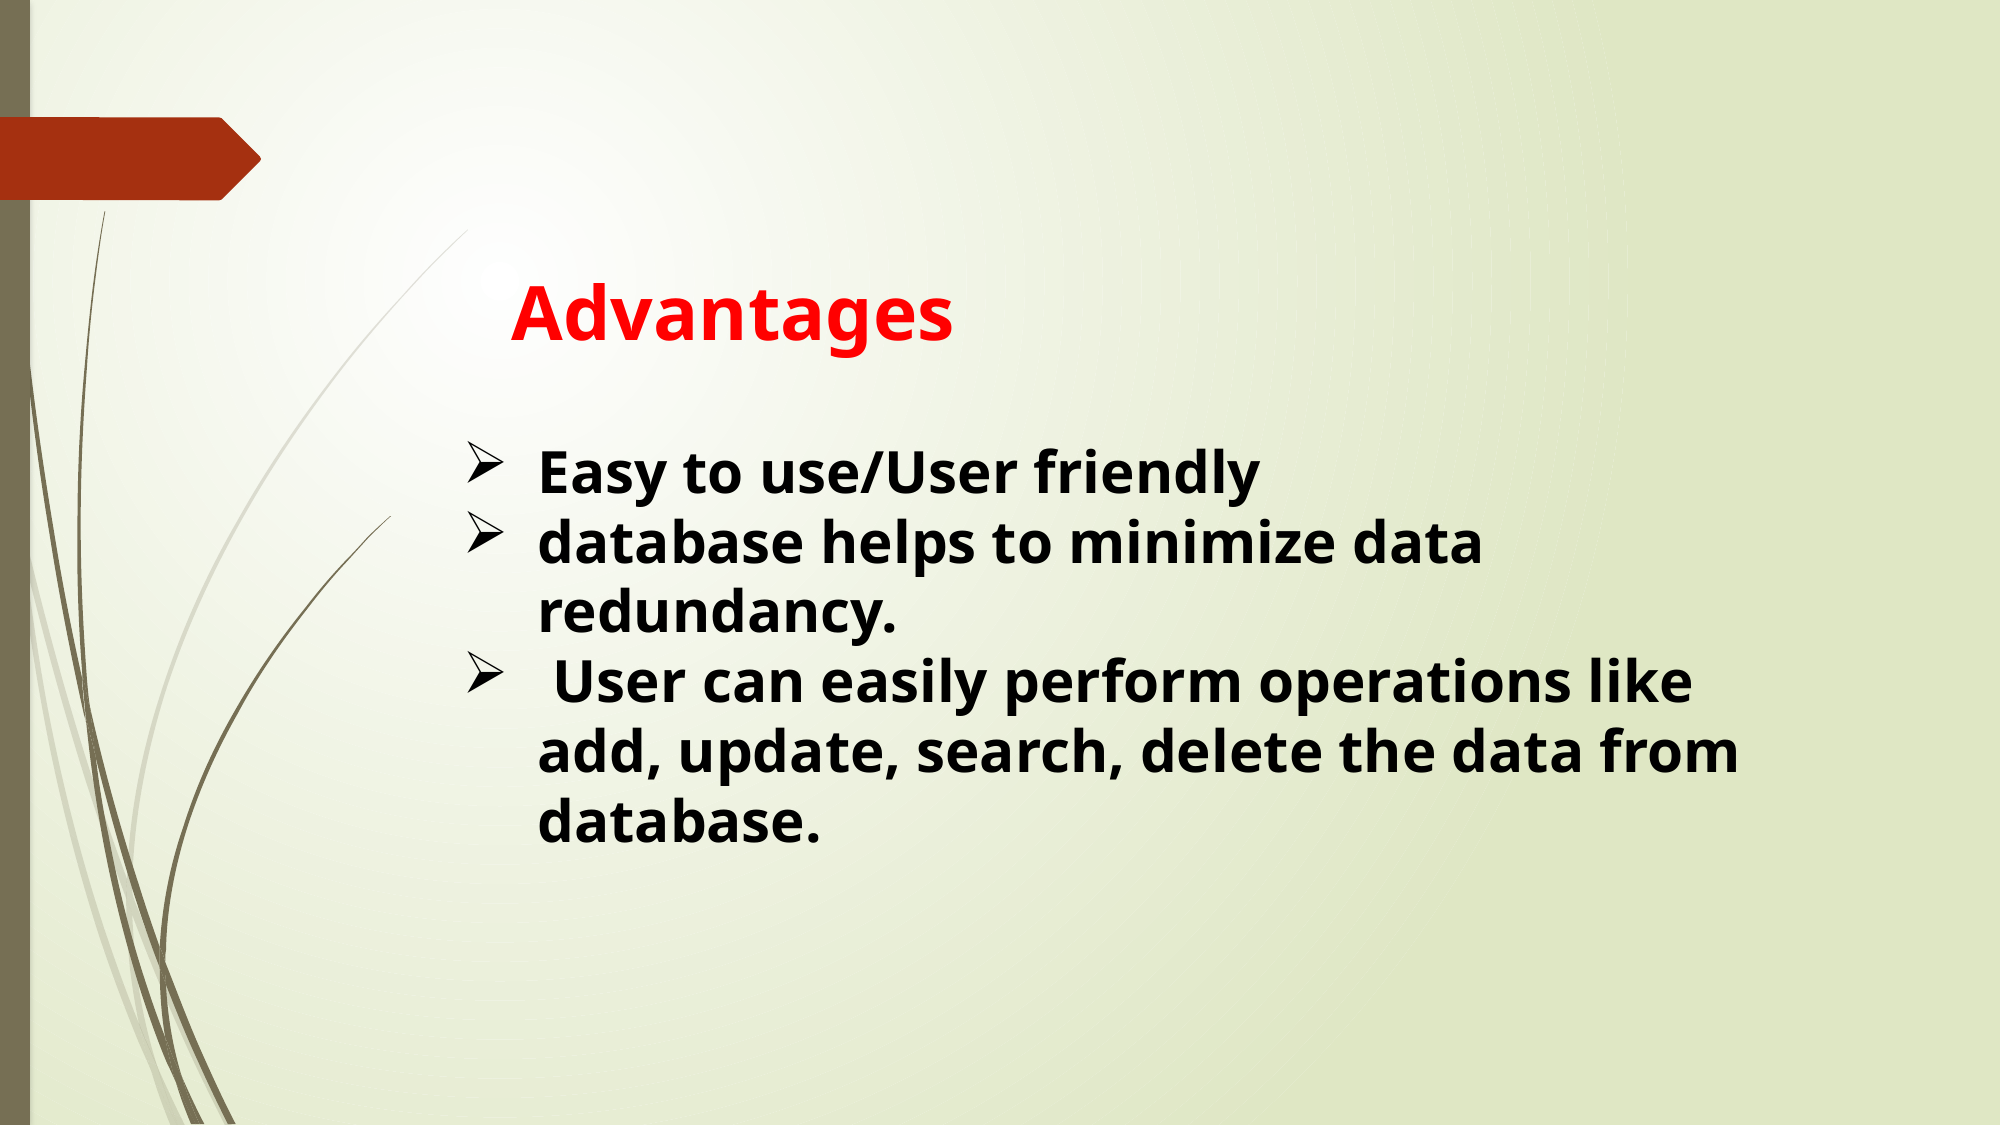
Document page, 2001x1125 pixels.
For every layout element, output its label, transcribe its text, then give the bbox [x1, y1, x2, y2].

text_box Advantages​ [496, 258, 1636, 364]
text_box Easy to use/User friendly database helps to minimize data redundancy. User can easily perform operations like add, update, search, delete the data from database. [447, 427, 1831, 863]
